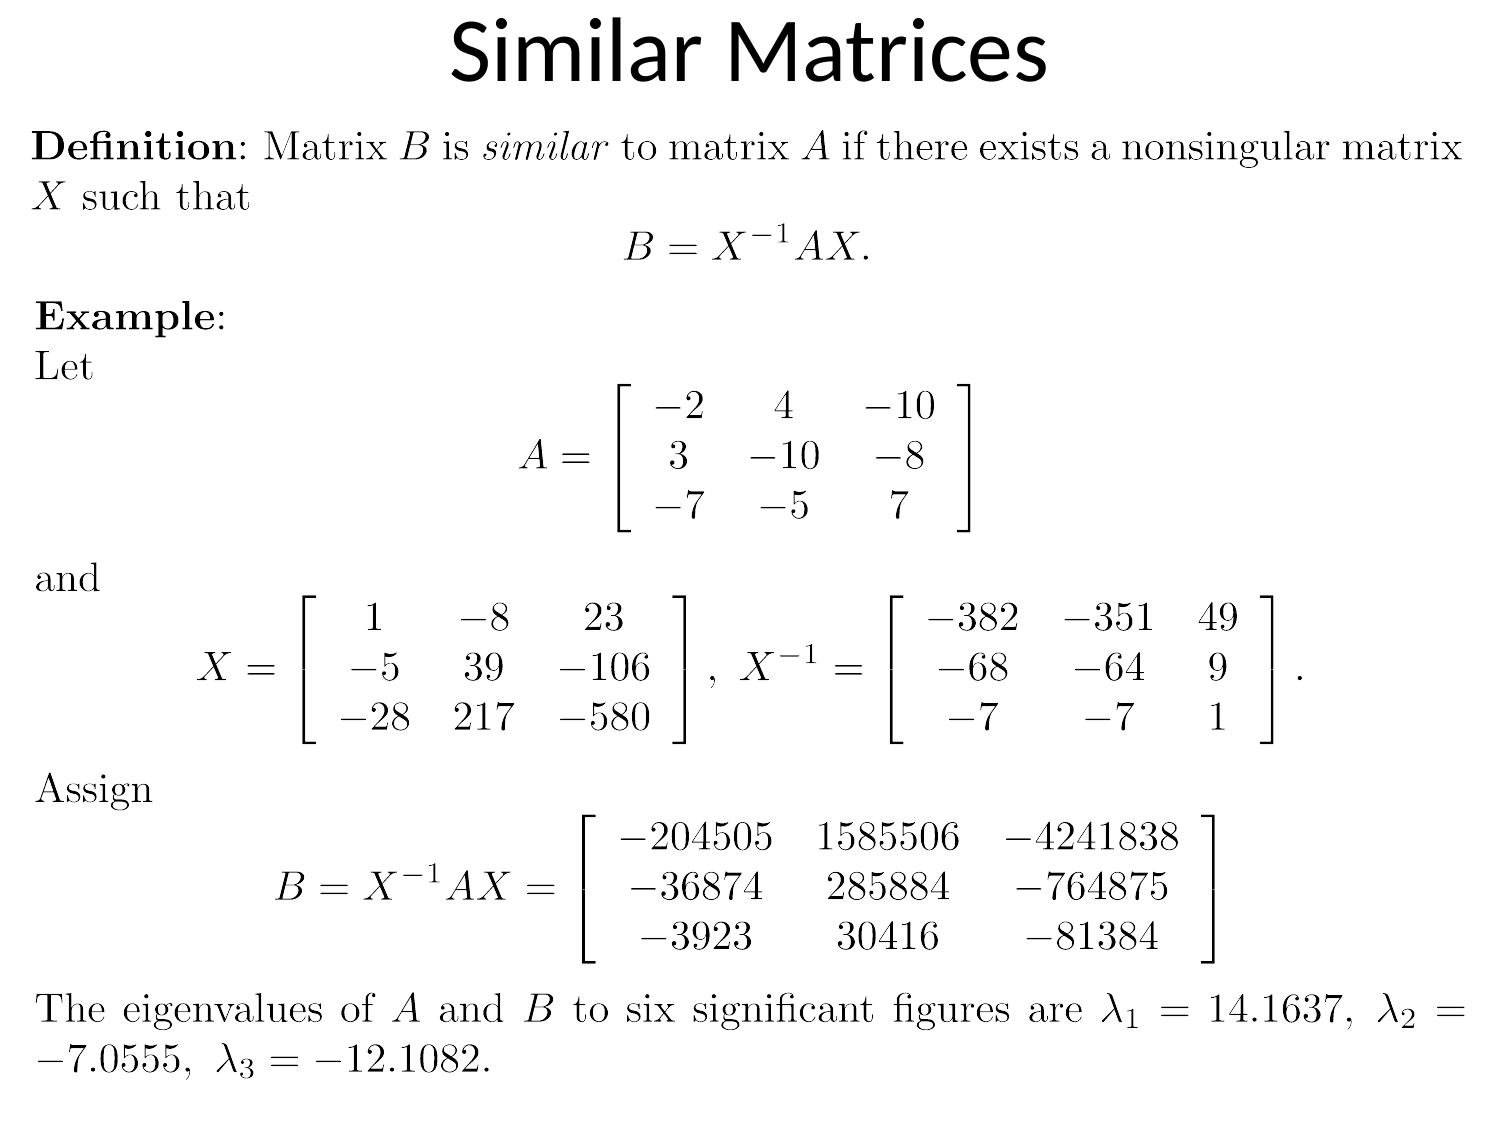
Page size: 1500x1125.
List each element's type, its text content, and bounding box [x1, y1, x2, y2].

picture [26, 127, 1465, 262]
title Similar Matrices [75, 0, 1425, 125]
picture [35, 297, 1465, 1082]
